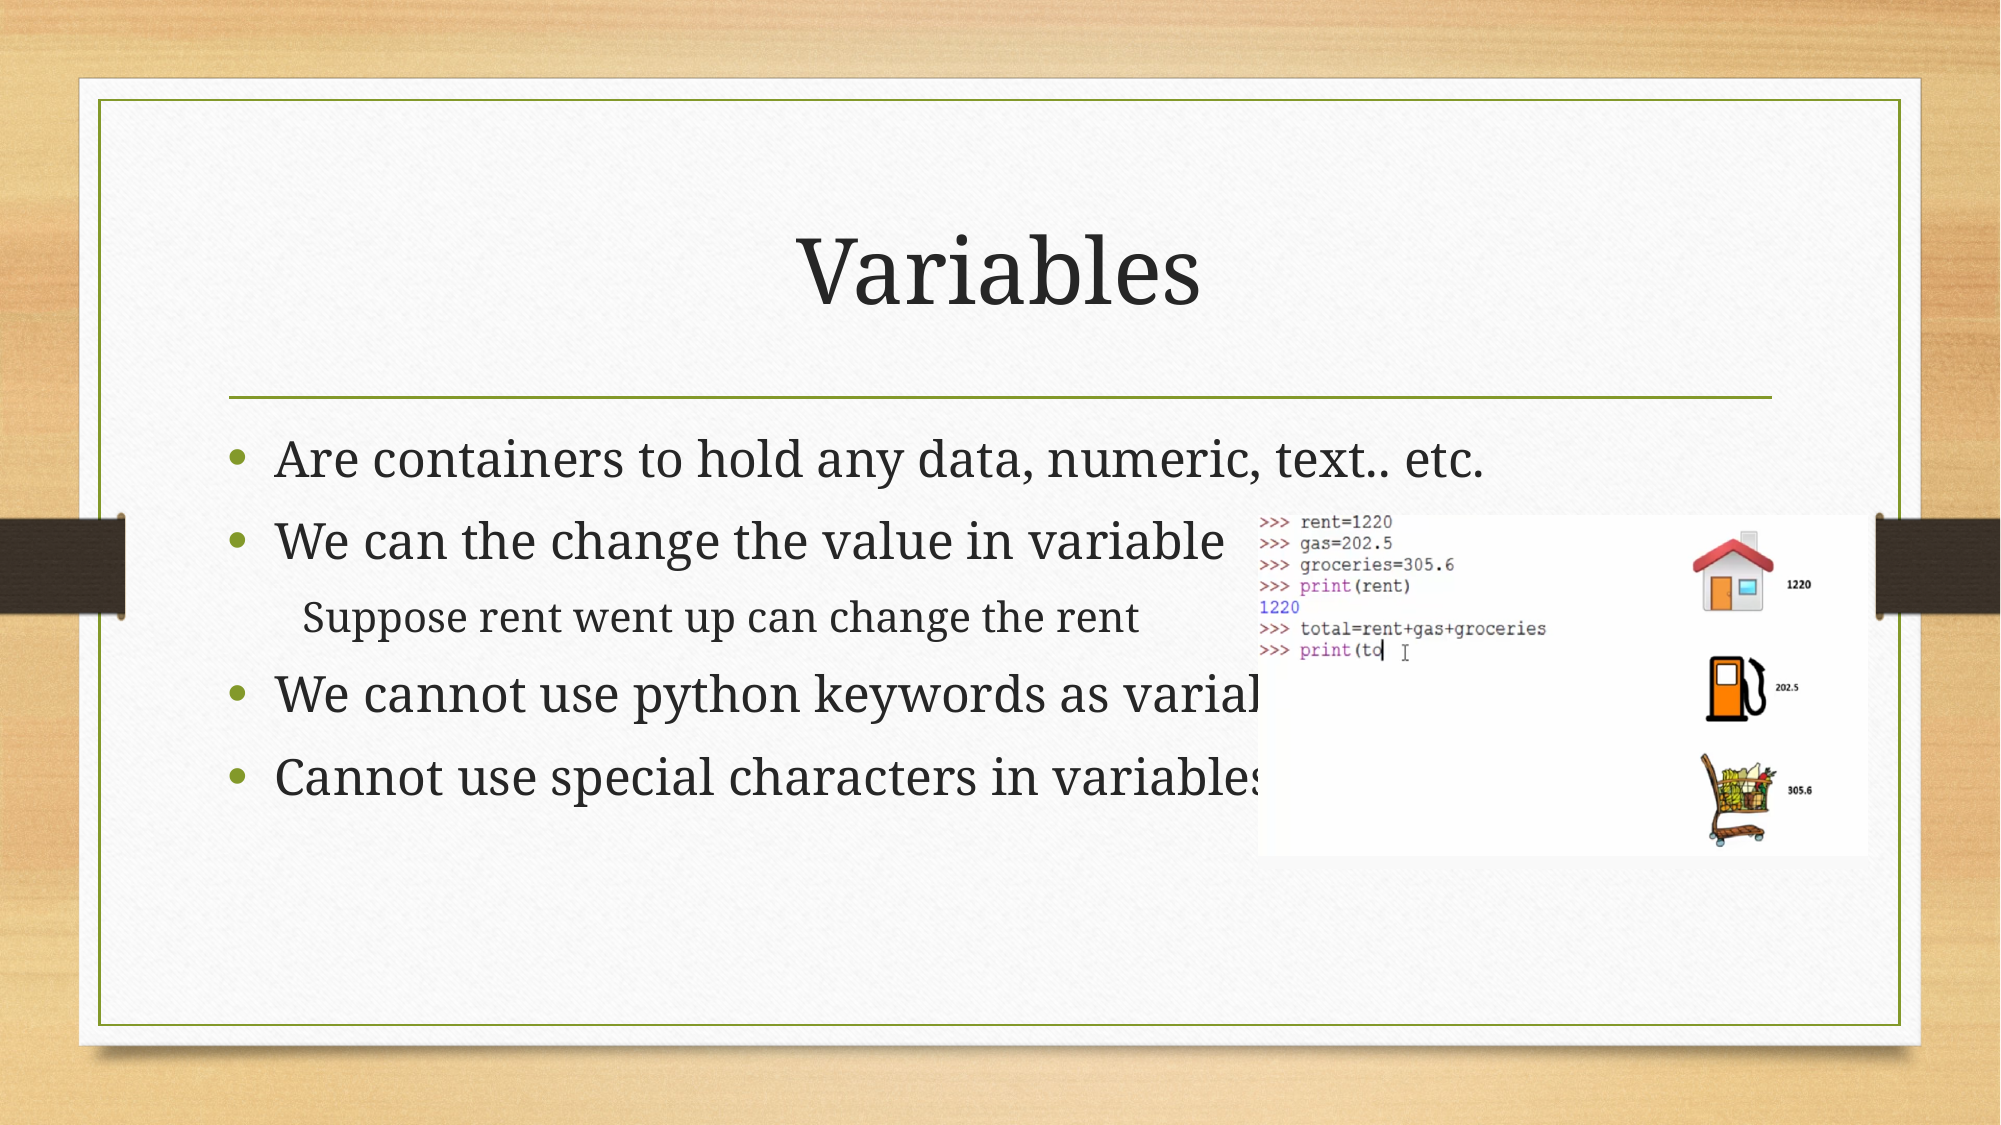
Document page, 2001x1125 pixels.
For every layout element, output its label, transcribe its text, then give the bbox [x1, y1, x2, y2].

title Variables [212, 161, 1788, 375]
list Are containers to hold any data, numeric, text.. etc. We can the change the value in variable Suppose rent went up can change the rent We cannot use python keywords as variable name. Cannot use special characters in variables like +,- [212, 419, 1788, 964]
picture [0, 0, 2001, 1125]
